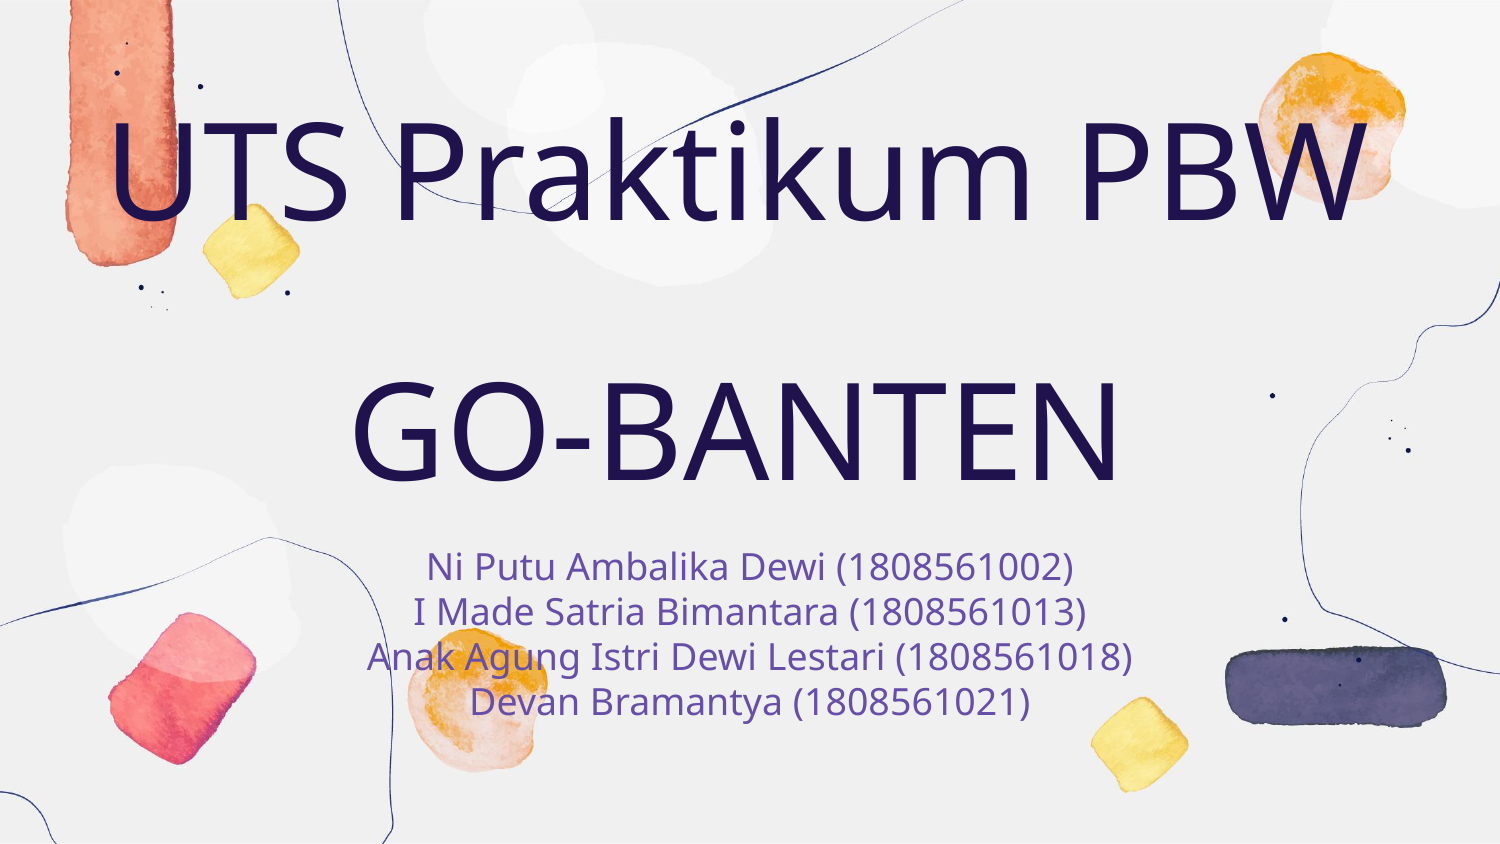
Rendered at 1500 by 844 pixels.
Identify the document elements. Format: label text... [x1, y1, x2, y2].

subtitle Ni Putu Ambalika Dewi (1808561002) I Made Satria Bimantara (1808561013) Anak Agung Istri Dewi Lestari (1808561018) Devan Bramantya (1808561021) [246, 521, 1254, 745]
picture [0, 0, 1500, 844]
title UTS Praktikum PBW GO-BANTEN [88, 184, 1387, 522]
